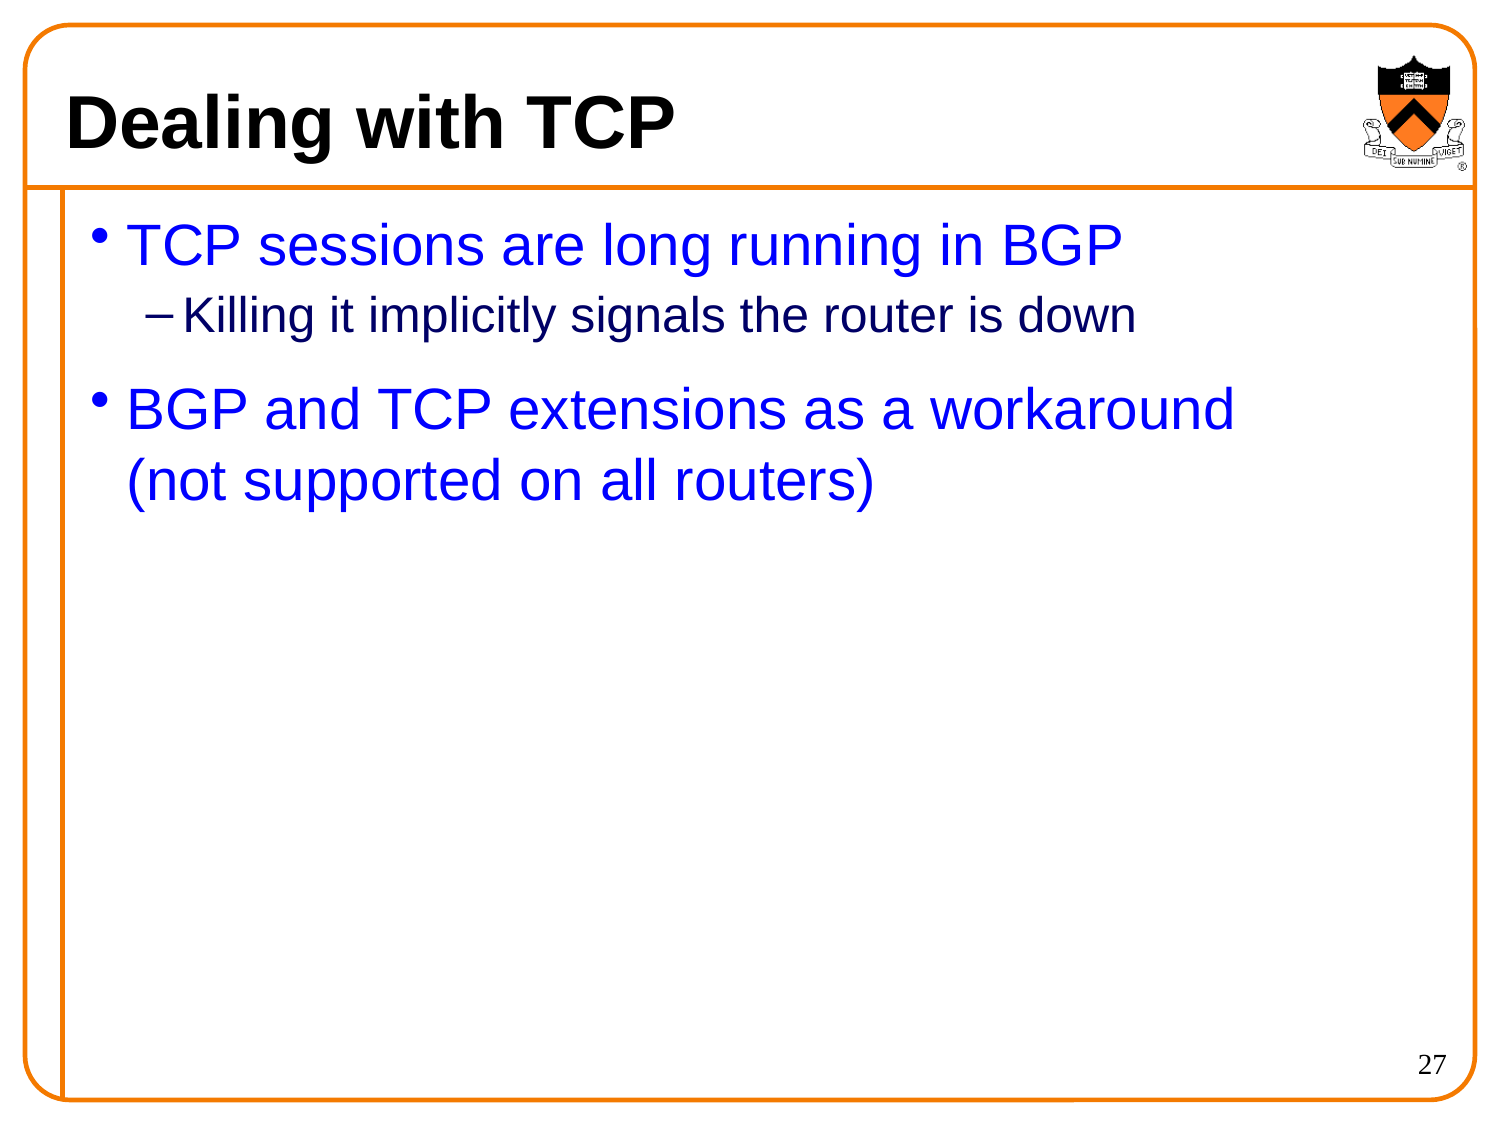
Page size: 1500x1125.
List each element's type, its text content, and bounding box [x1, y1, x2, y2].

slide_number 27 [1312, 1037, 1463, 1101]
title Dealing with TCP [49, 62, 1374, 176]
picture [1361, 52, 1467, 171]
list TCP sessions are long running in BGP Killing it implicitly signals the router is down BGP and TCP extensions as a workaround (not supported on all routers) [74, 199, 1463, 1125]
